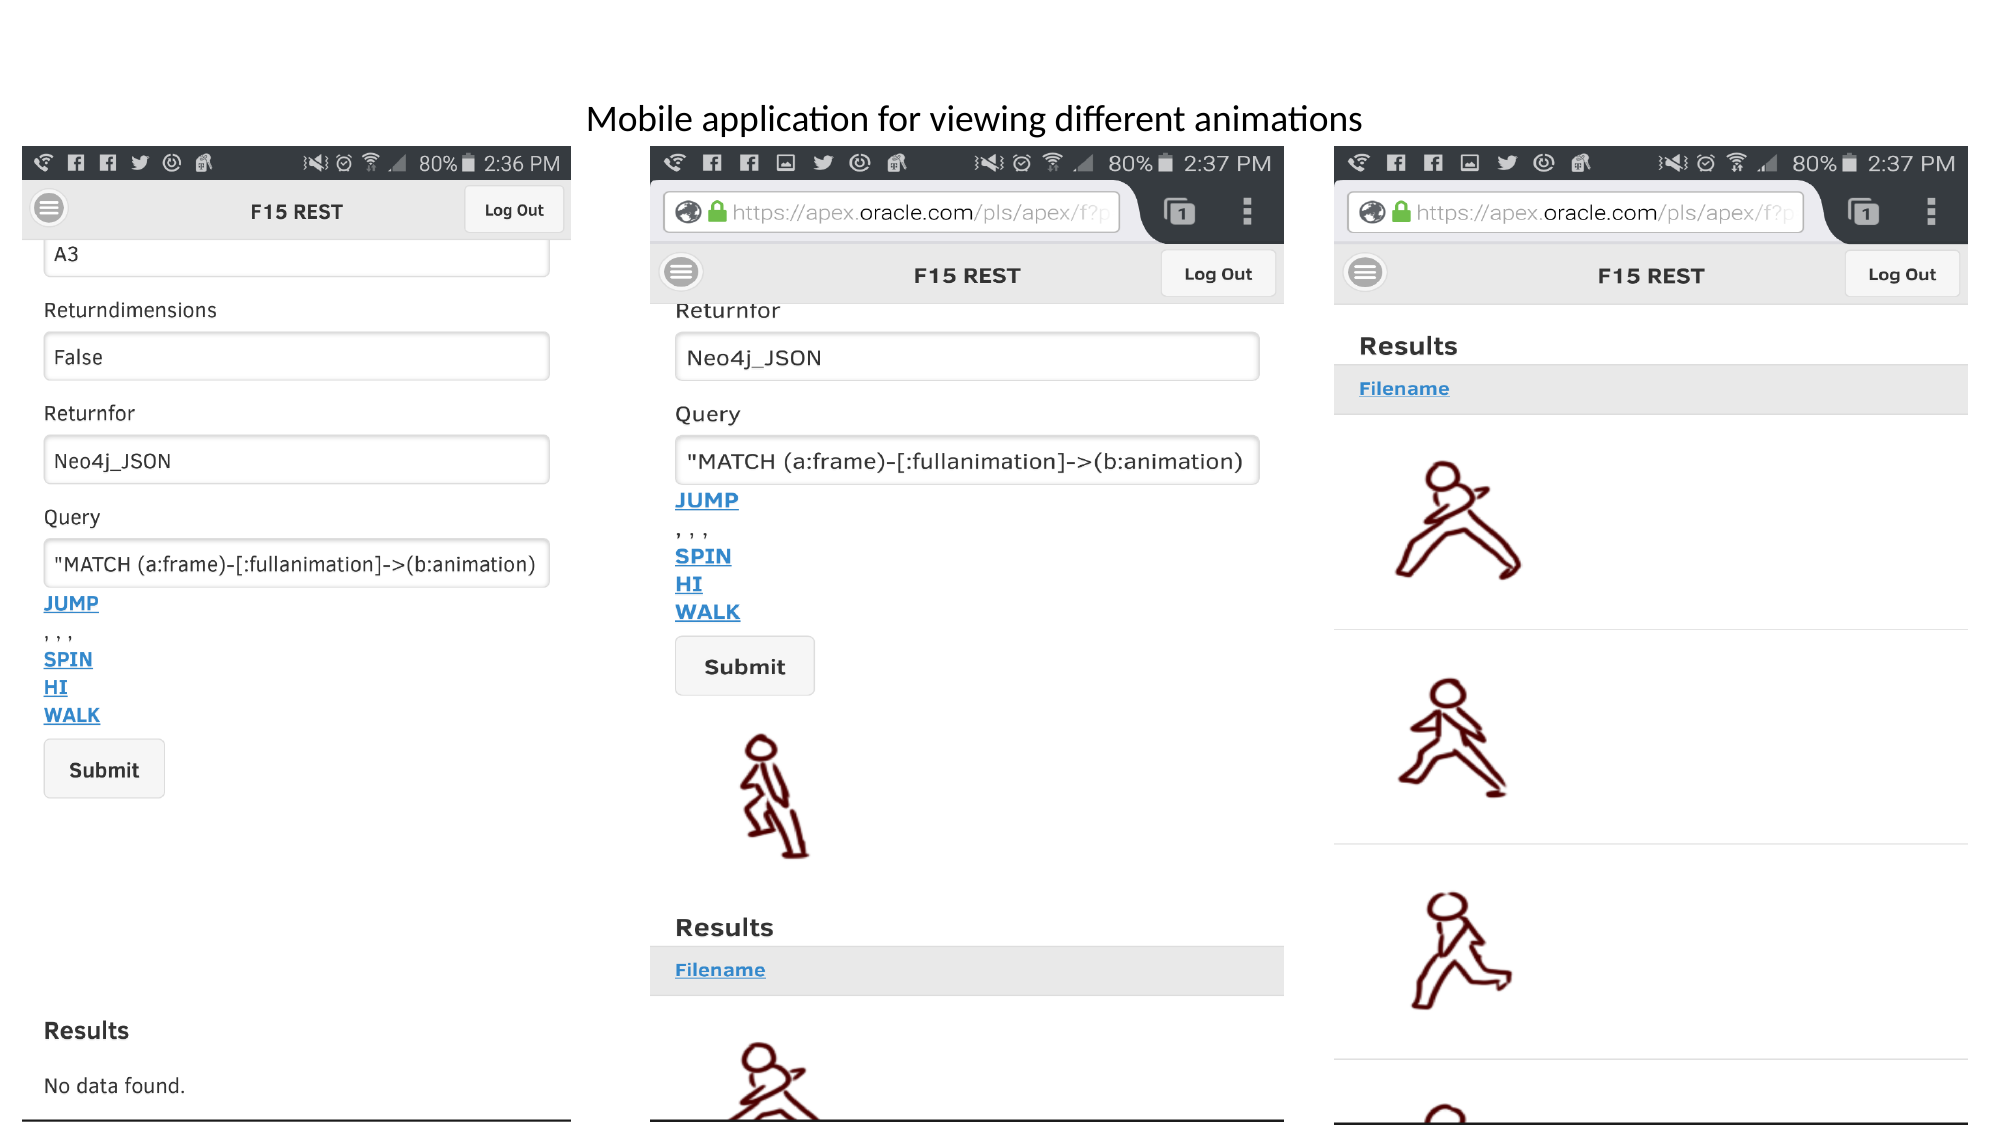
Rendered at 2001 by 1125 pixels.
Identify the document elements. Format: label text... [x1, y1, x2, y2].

picture [22, 146, 571, 1123]
picture [650, 146, 1284, 1123]
text_box Mobile application for viewing different animations [571, 86, 1571, 146]
picture [1334, 146, 1968, 1125]
